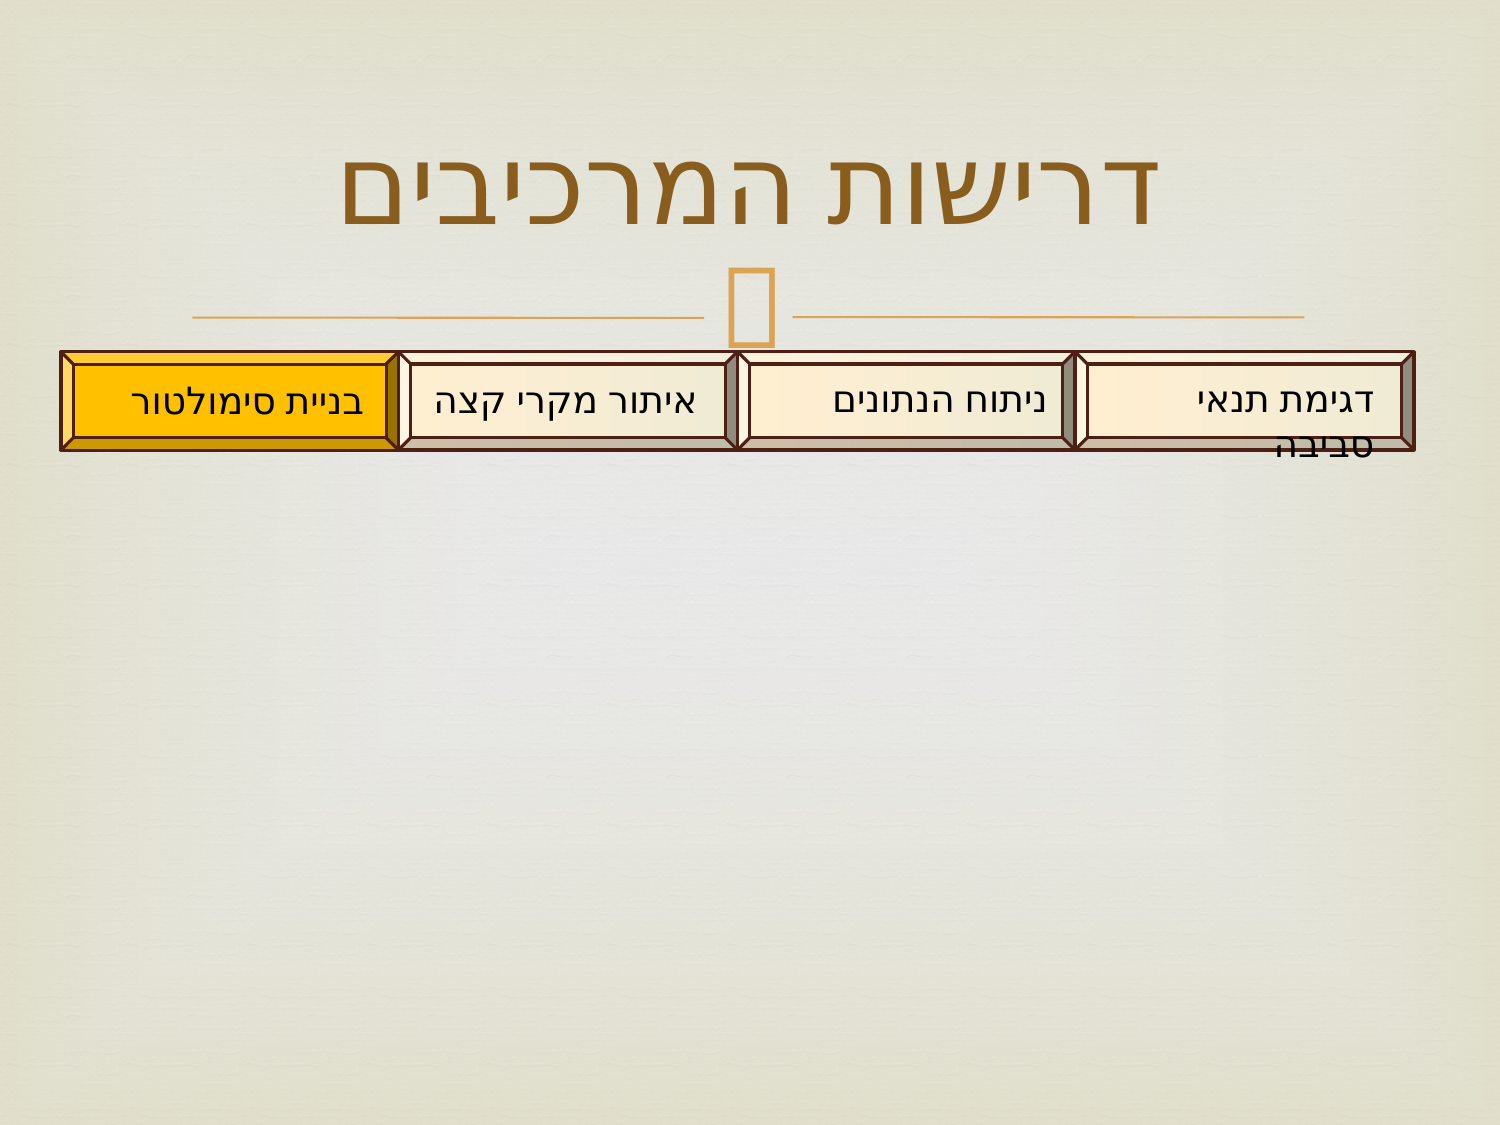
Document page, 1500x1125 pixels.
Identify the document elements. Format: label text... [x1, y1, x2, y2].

text_box [1073, 350, 1416, 452]
text_box דגימת תנאי סביבה [1076, 367, 1389, 473]
title דרישות המרכיבים [112, 93, 1386, 267]
text_box [739, 350, 1073, 452]
text_box [397, 350, 739, 452]
text_box איתור מקרי קצה [412, 369, 713, 429]
text_box ניתוח הנתונים [762, 367, 1063, 428]
text_box בניית סימולטור [78, 369, 379, 430]
text_box [59, 350, 397, 452]
